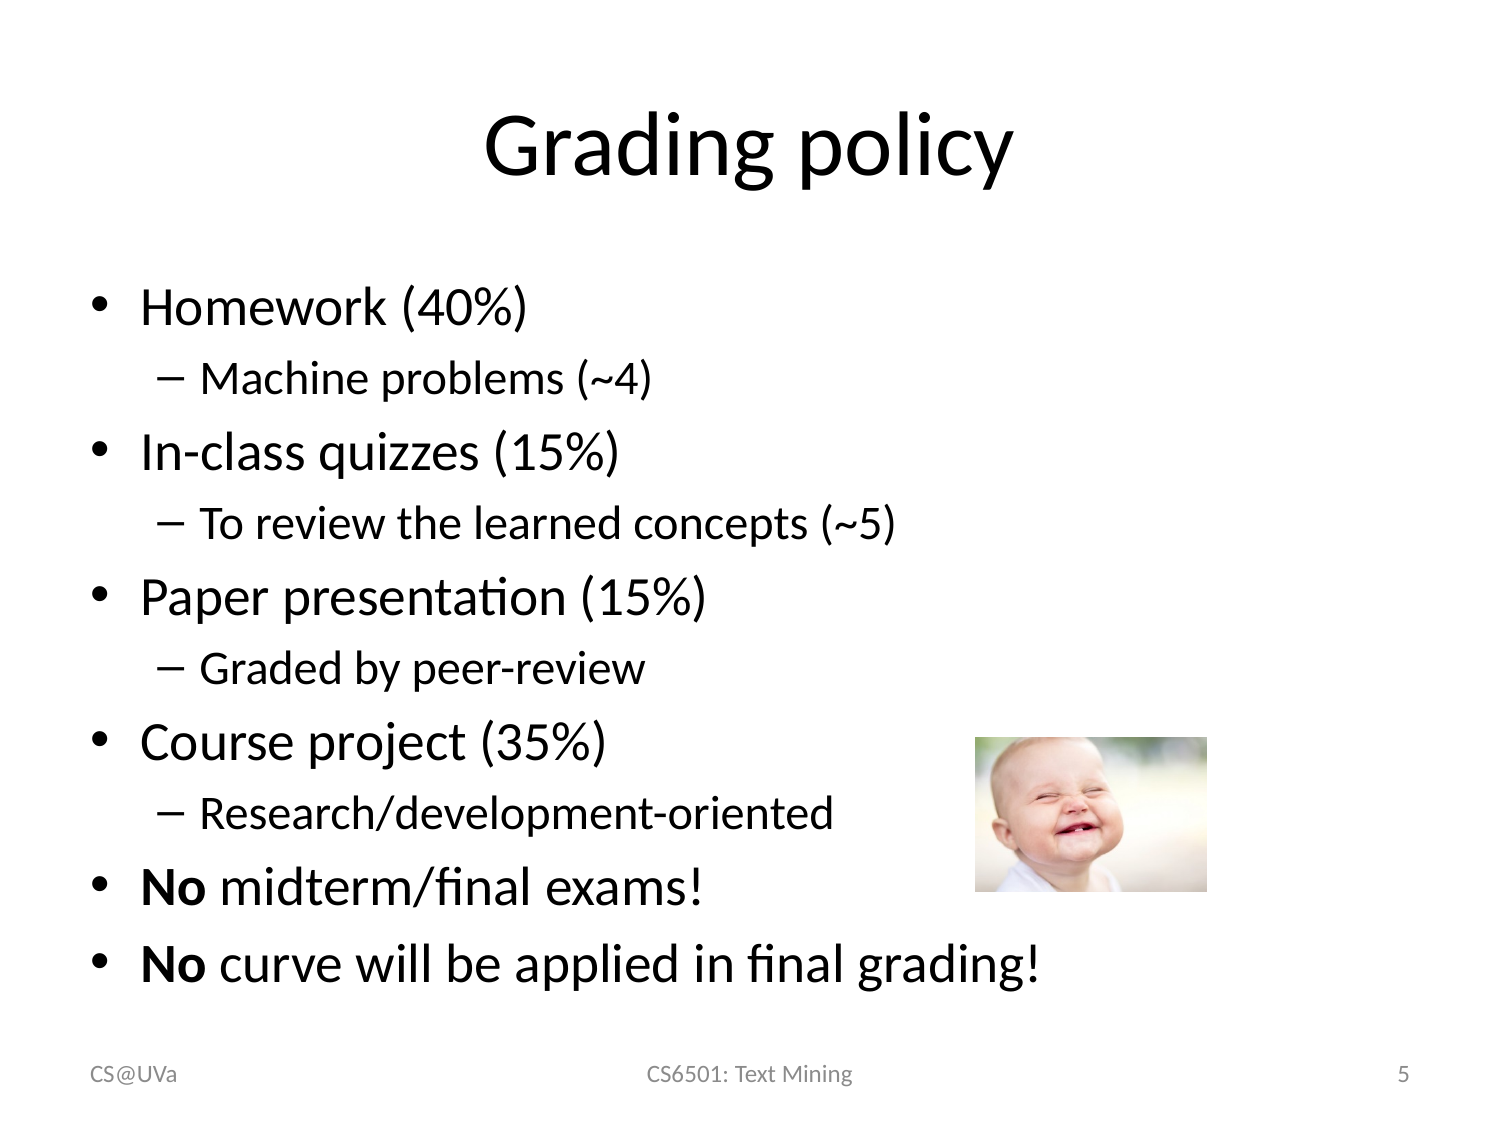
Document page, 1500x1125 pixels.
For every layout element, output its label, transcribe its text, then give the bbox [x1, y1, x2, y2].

picture [974, 737, 1207, 892]
list Homework (40%) Machine problems (~4) In-class quizzes (15%) To review the learned concepts (~5) Paper presentation (15%) Graded by peer-review Course project (35%) Research/development-oriented No midterm/final exams! No curve will be applied in final grading! [75, 262, 1425, 1005]
title Grading policy [75, 45, 1425, 233]
slide_number CS@UVa [75, 1042, 425, 1103]
footer CS6501: Text Mining [512, 1042, 988, 1103]
slide_number 5 [1074, 1042, 1425, 1103]
